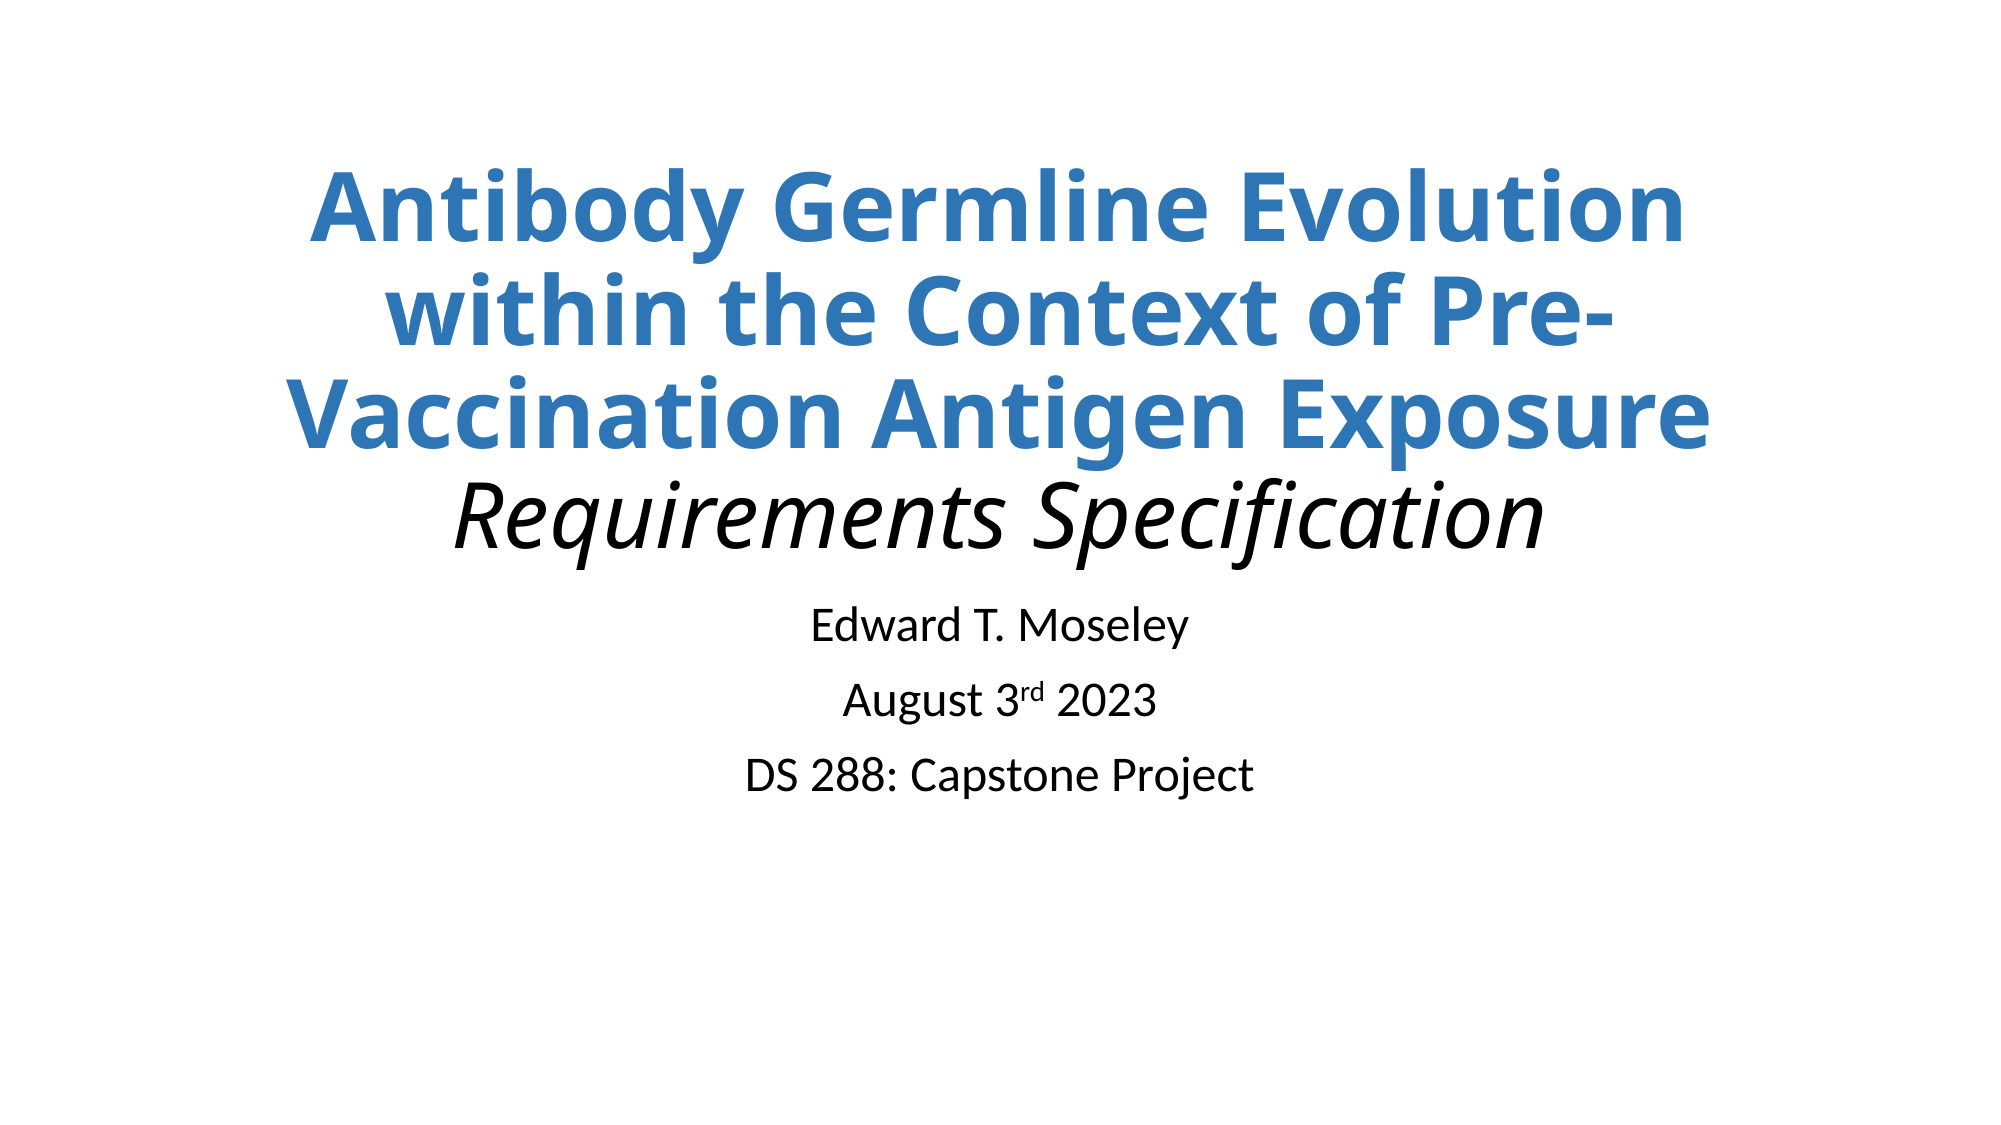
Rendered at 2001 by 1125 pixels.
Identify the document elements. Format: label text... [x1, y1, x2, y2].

subtitle Edward T. Moseley August 3rd 2023 DS 288: Capstone Project [249, 590, 1750, 863]
title Antibody Germline Evolution within the Context of Pre-Vaccination Antigen Exposure Requirements Specification [249, 184, 1750, 576]
